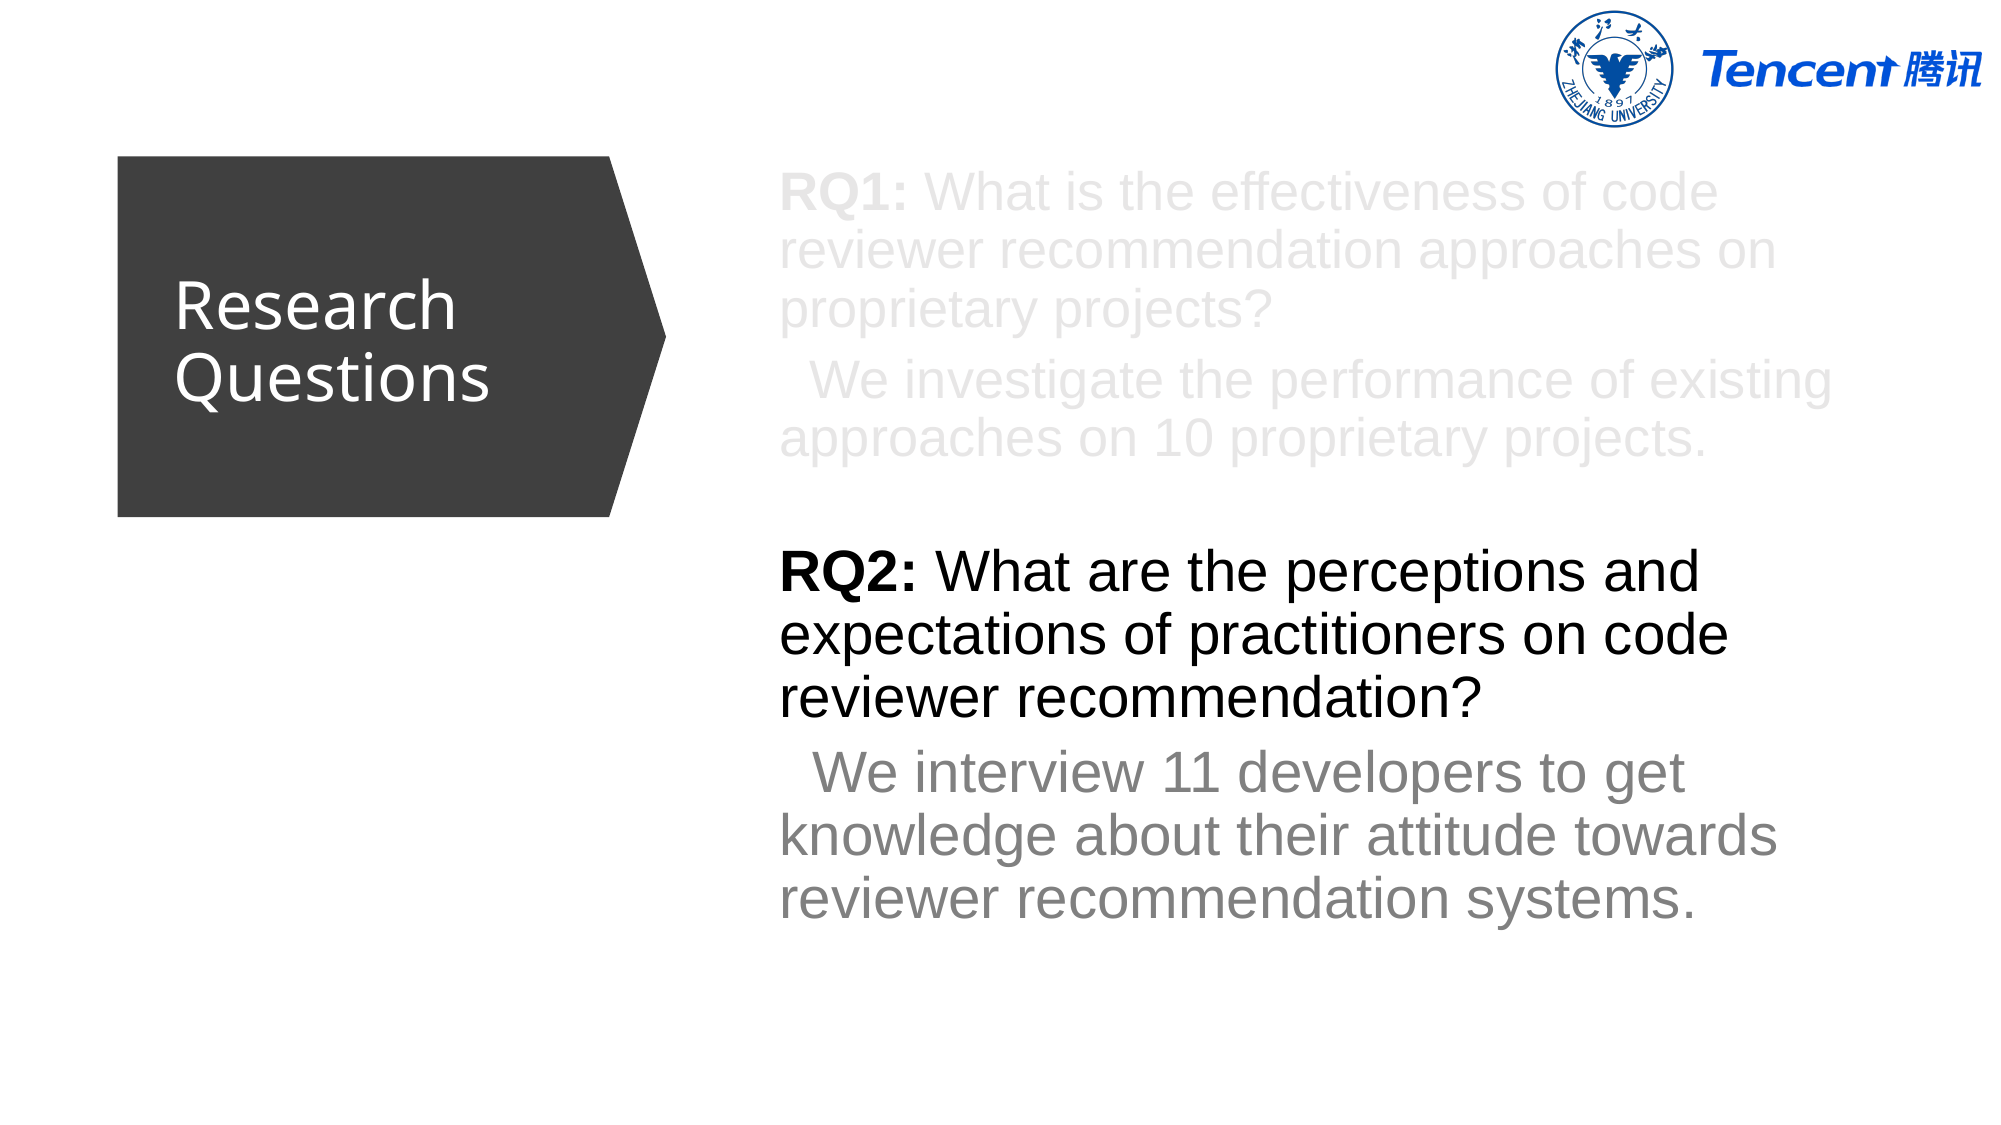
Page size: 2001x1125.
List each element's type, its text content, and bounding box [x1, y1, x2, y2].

text_box RQ2: What are the perceptions and expectations of practitioners on code reviewer recommendation? We interview 11 developers to get knowledge about their attitude towards reviewer recommendation systems. [764, 534, 1898, 949]
picture [1702, 50, 1982, 87]
picture [1548, 3, 1681, 135]
title Research Questions [158, 197, 597, 490]
text_box RQ1: What is the effectiveness of code reviewer recommendation approaches on proprietary projects? We investigate the performance of existing approaches on 10 proprietary projects. [764, 156, 1898, 525]
text_box [116, 155, 668, 519]
